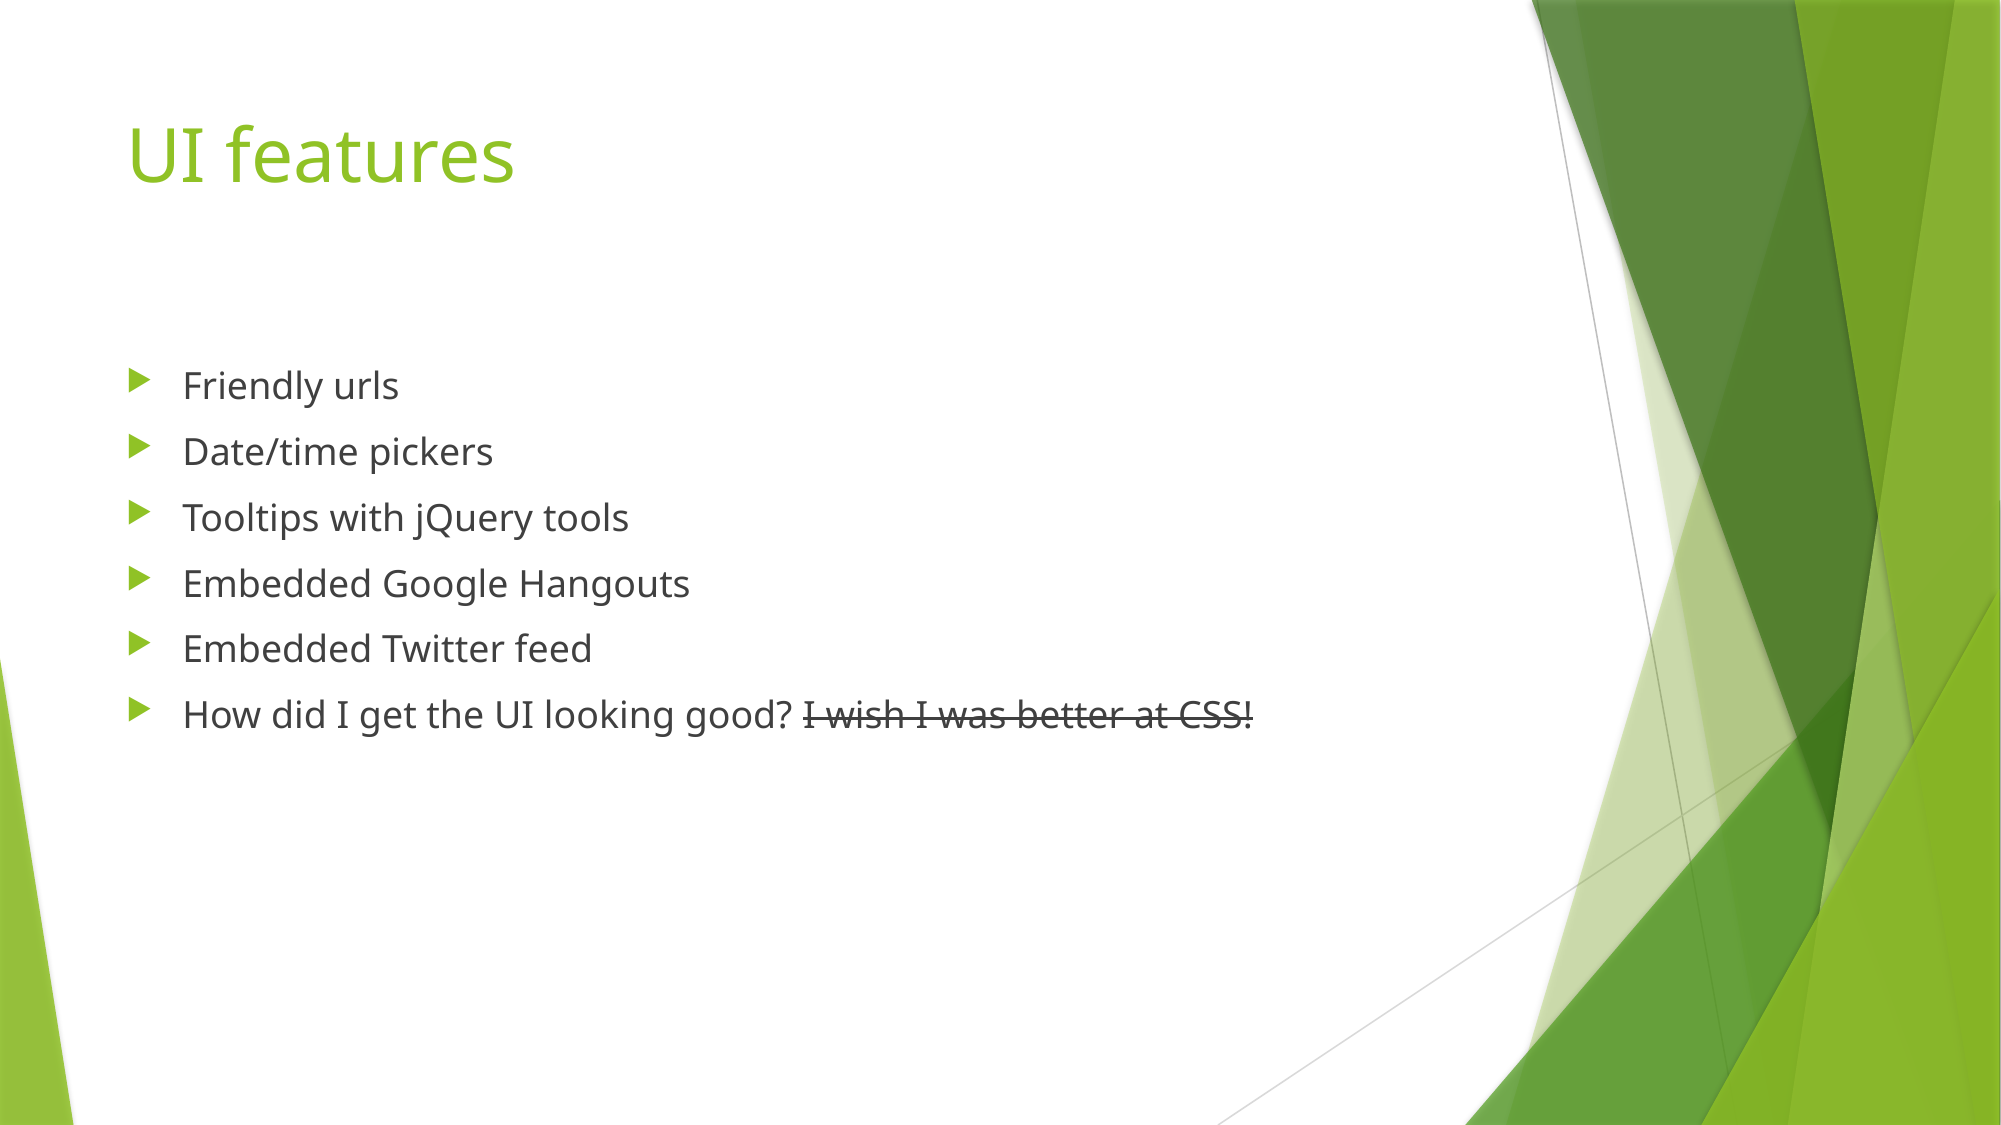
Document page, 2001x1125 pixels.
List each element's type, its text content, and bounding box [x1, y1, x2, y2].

list Friendly urls Date/time pickers Tooltips with jQuery tools Embedded Google Hangouts Embedded Twitter feed How did I get the UI looking good? I wish I was better at CSS! [111, 354, 1522, 992]
title UI features [111, 99, 1522, 317]
